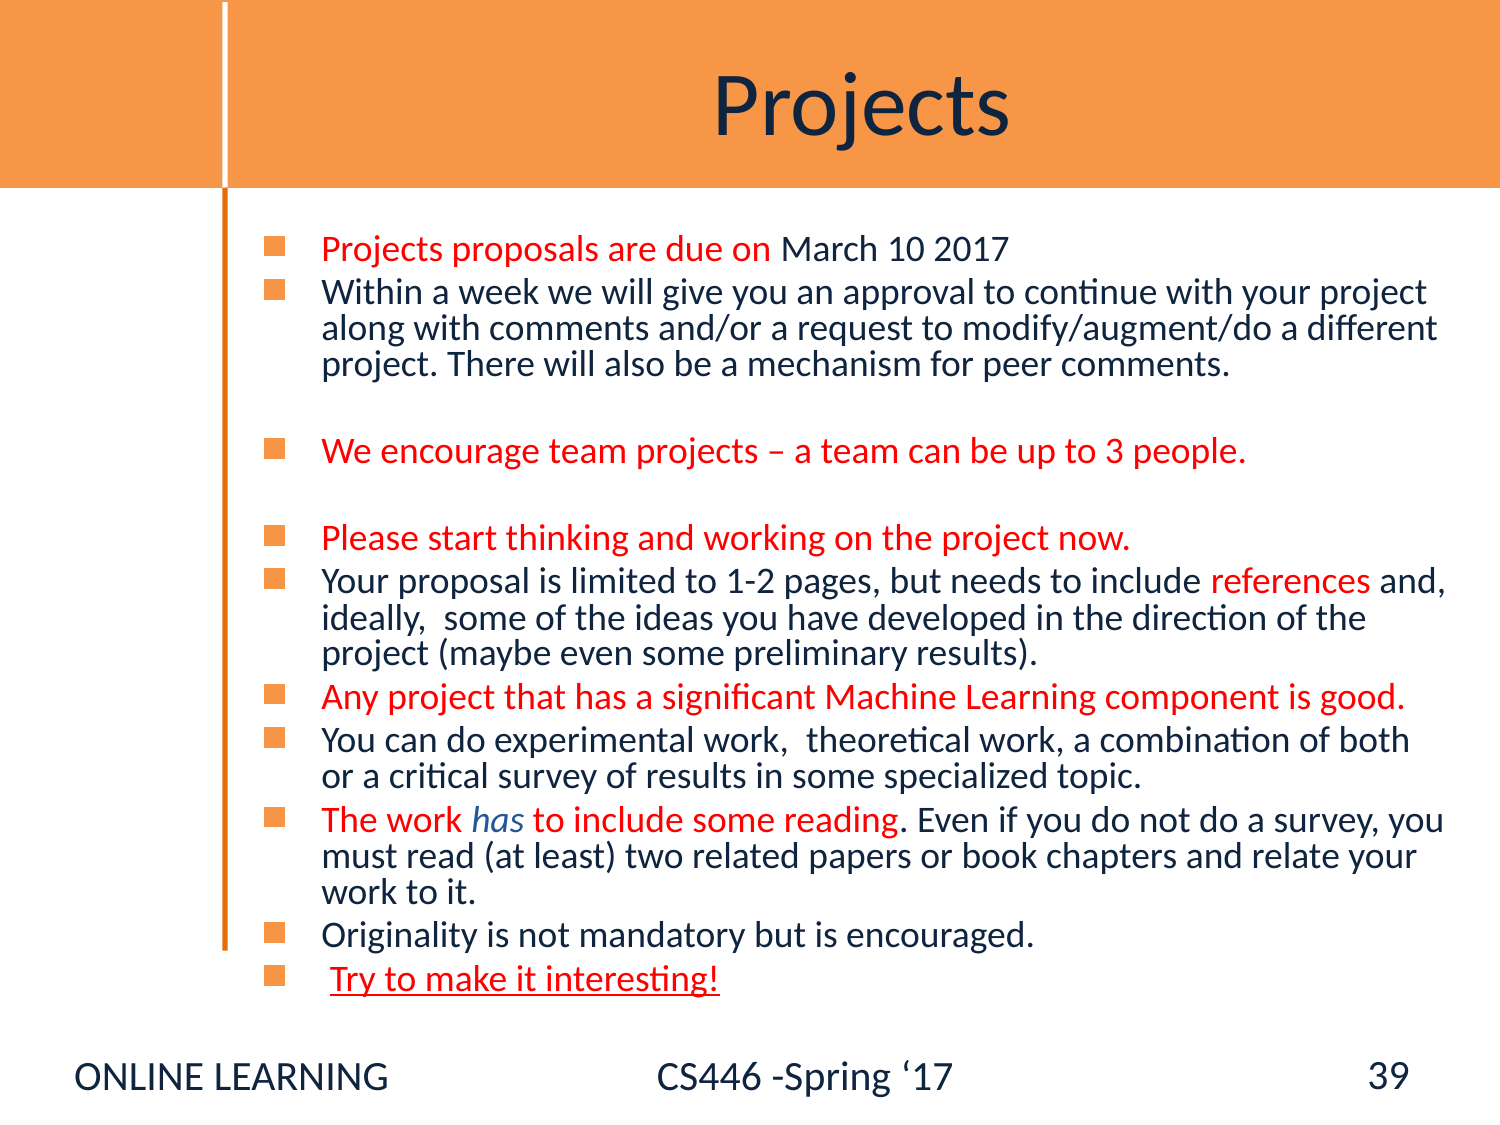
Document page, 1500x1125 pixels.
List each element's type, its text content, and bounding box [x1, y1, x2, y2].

picture [264, 236, 285, 256]
picture [264, 684, 285, 704]
picture [264, 279, 285, 300]
picture [264, 922, 285, 943]
picture [264, 727, 285, 748]
picture [264, 965, 285, 986]
picture [264, 568, 285, 589]
picture [264, 438, 285, 459]
slide_number 39 [1074, 1042, 1425, 1103]
title Projects [225, 5, 1500, 193]
picture [264, 807, 285, 827]
list Projects proposals are due on March 10 2017 Within a week we will give you an approval to continue with your project along with comments and/or a request to modify/augment/do a different project. There will also be a mechanism for peer comments. We encourage team projects – a team can be up to 3 people. Please start thinking and working on the project now. Your proposal is limited to 1-2 pages, but needs to include references and, ideally, some of the ideas you have developed in the direction of the project (maybe even some preliminary results). Any project that has a significant Machine Learning component is good. You can do experimental work, theoretical work, a combination of both or a critical survey of results in some specialized topic. The work has to include some reading. Even if you do not do a survey, you must read (at least) two related papers or book chapters and relate your work to it. Originality is not mandatory but is encouraged. Try to make it interesting! [249, 224, 1463, 968]
picture [264, 525, 285, 546]
